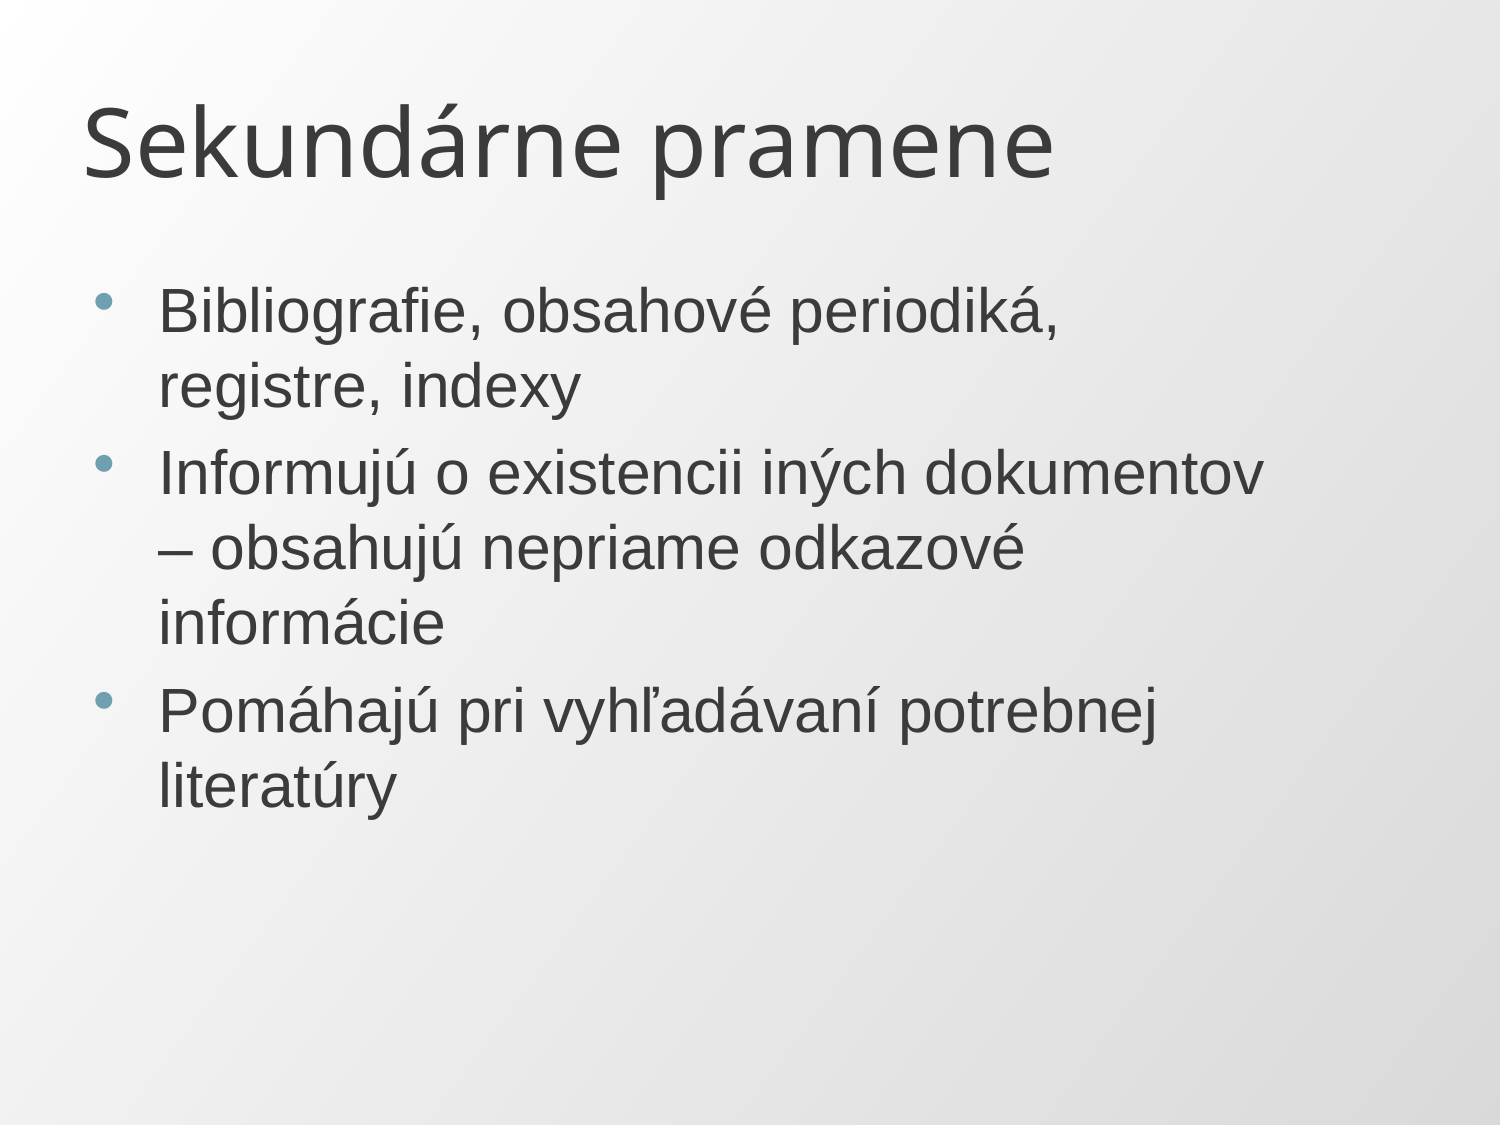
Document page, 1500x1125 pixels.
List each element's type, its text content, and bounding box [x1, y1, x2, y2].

title Sekundárne pramene [75, 45, 1300, 233]
list Bibliografie, obsahové periodiká, registre, indexy Informujú o existencii iných dokumentov – obsahujú nepriame odkazové informácie Pomáhajú pri vyhľadávaní potrebnej literatúry [75, 262, 1300, 1005]
